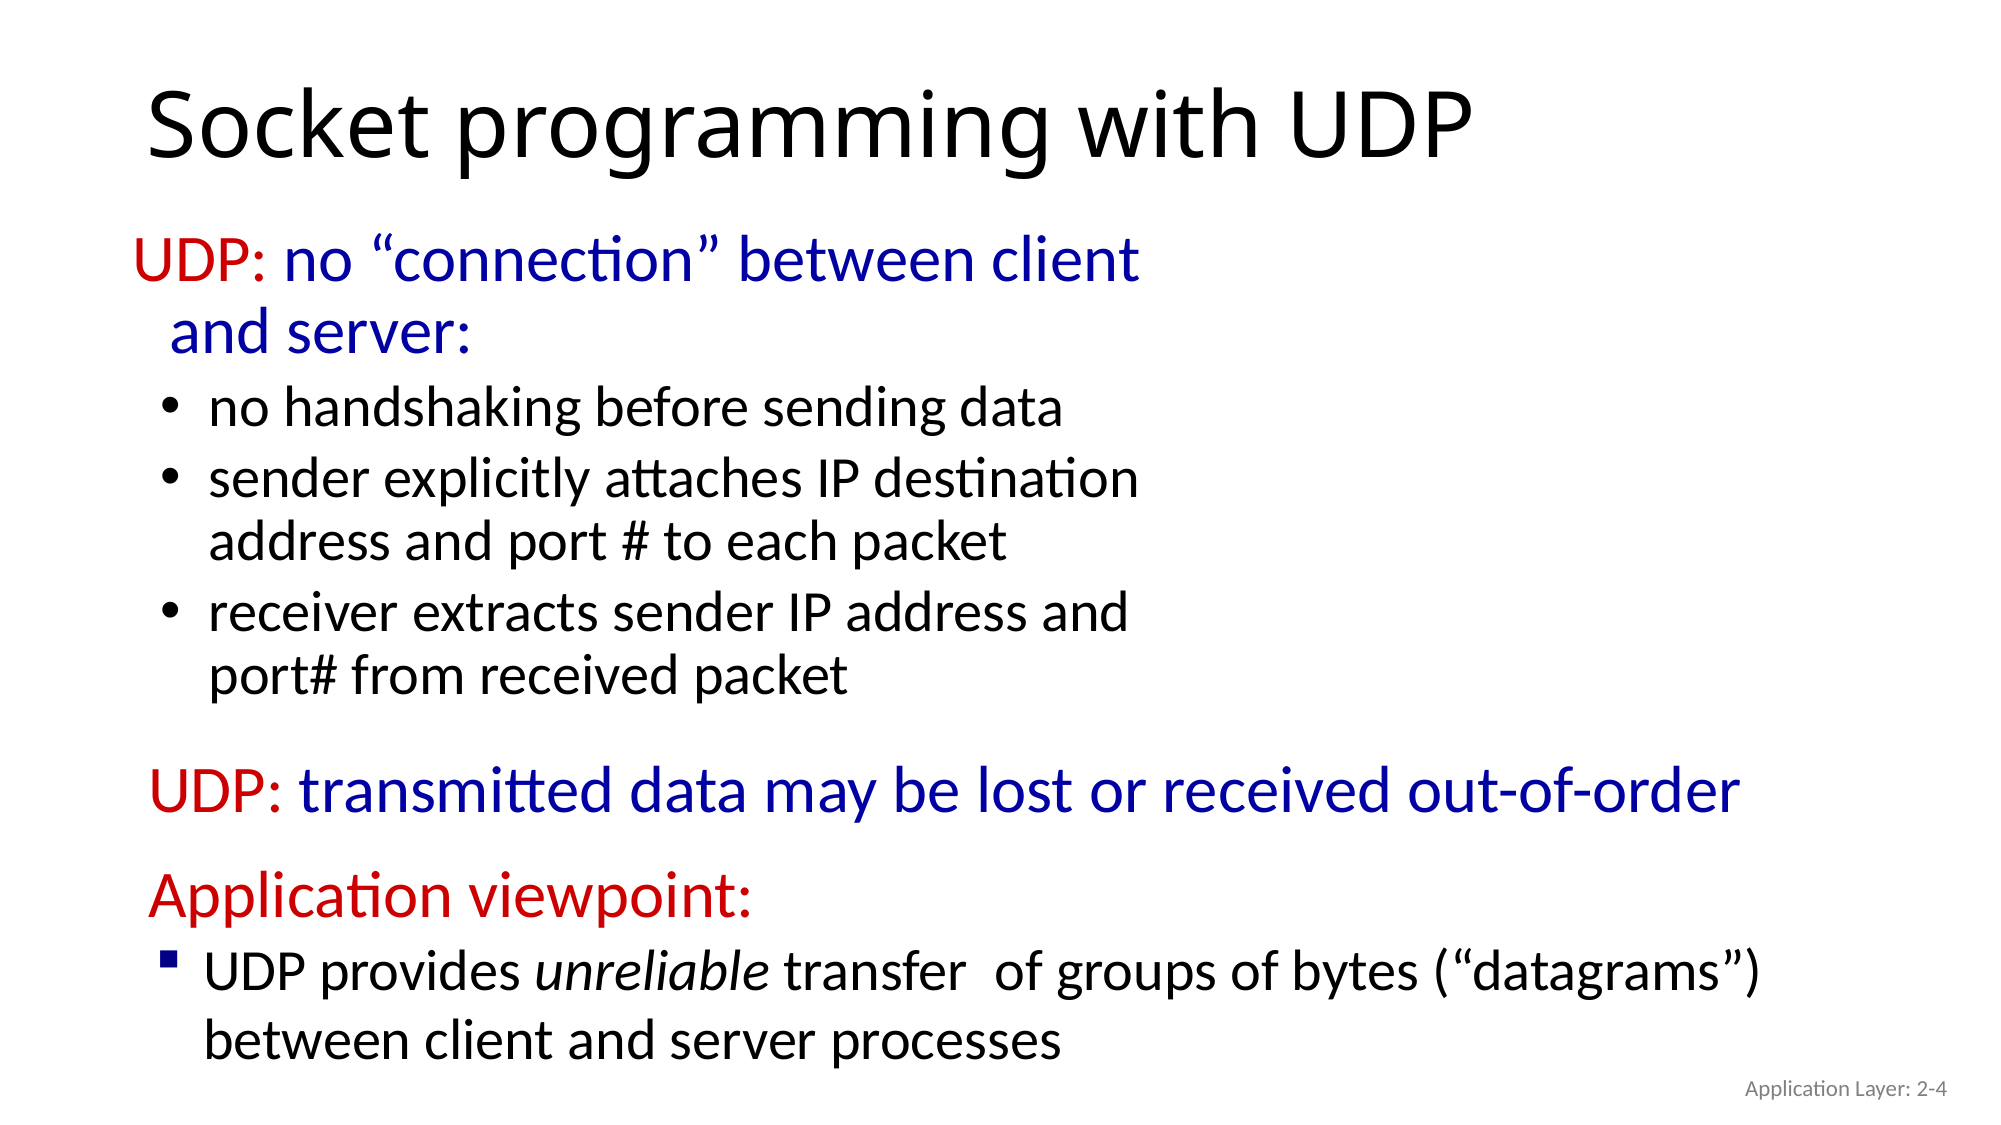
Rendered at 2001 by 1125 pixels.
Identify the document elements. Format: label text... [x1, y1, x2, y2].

text_box UDP: transmitted data may be lost or received out-of-order Application viewpoint: UDP provides unreliable transfer of groups of bytes (“datagrams”) between client and server processes [111, 746, 1810, 1105]
title Socket programming with UDP [131, 54, 1857, 202]
slide_number Application Layer: 2-4 [1512, 1056, 1963, 1117]
list UDP: no “connection” between client and server: no handshaking before sending data sender explicitly attaches IP destination address and port # to each packet receiver extracts sender IP address and port# from received packet [117, 216, 1162, 746]
